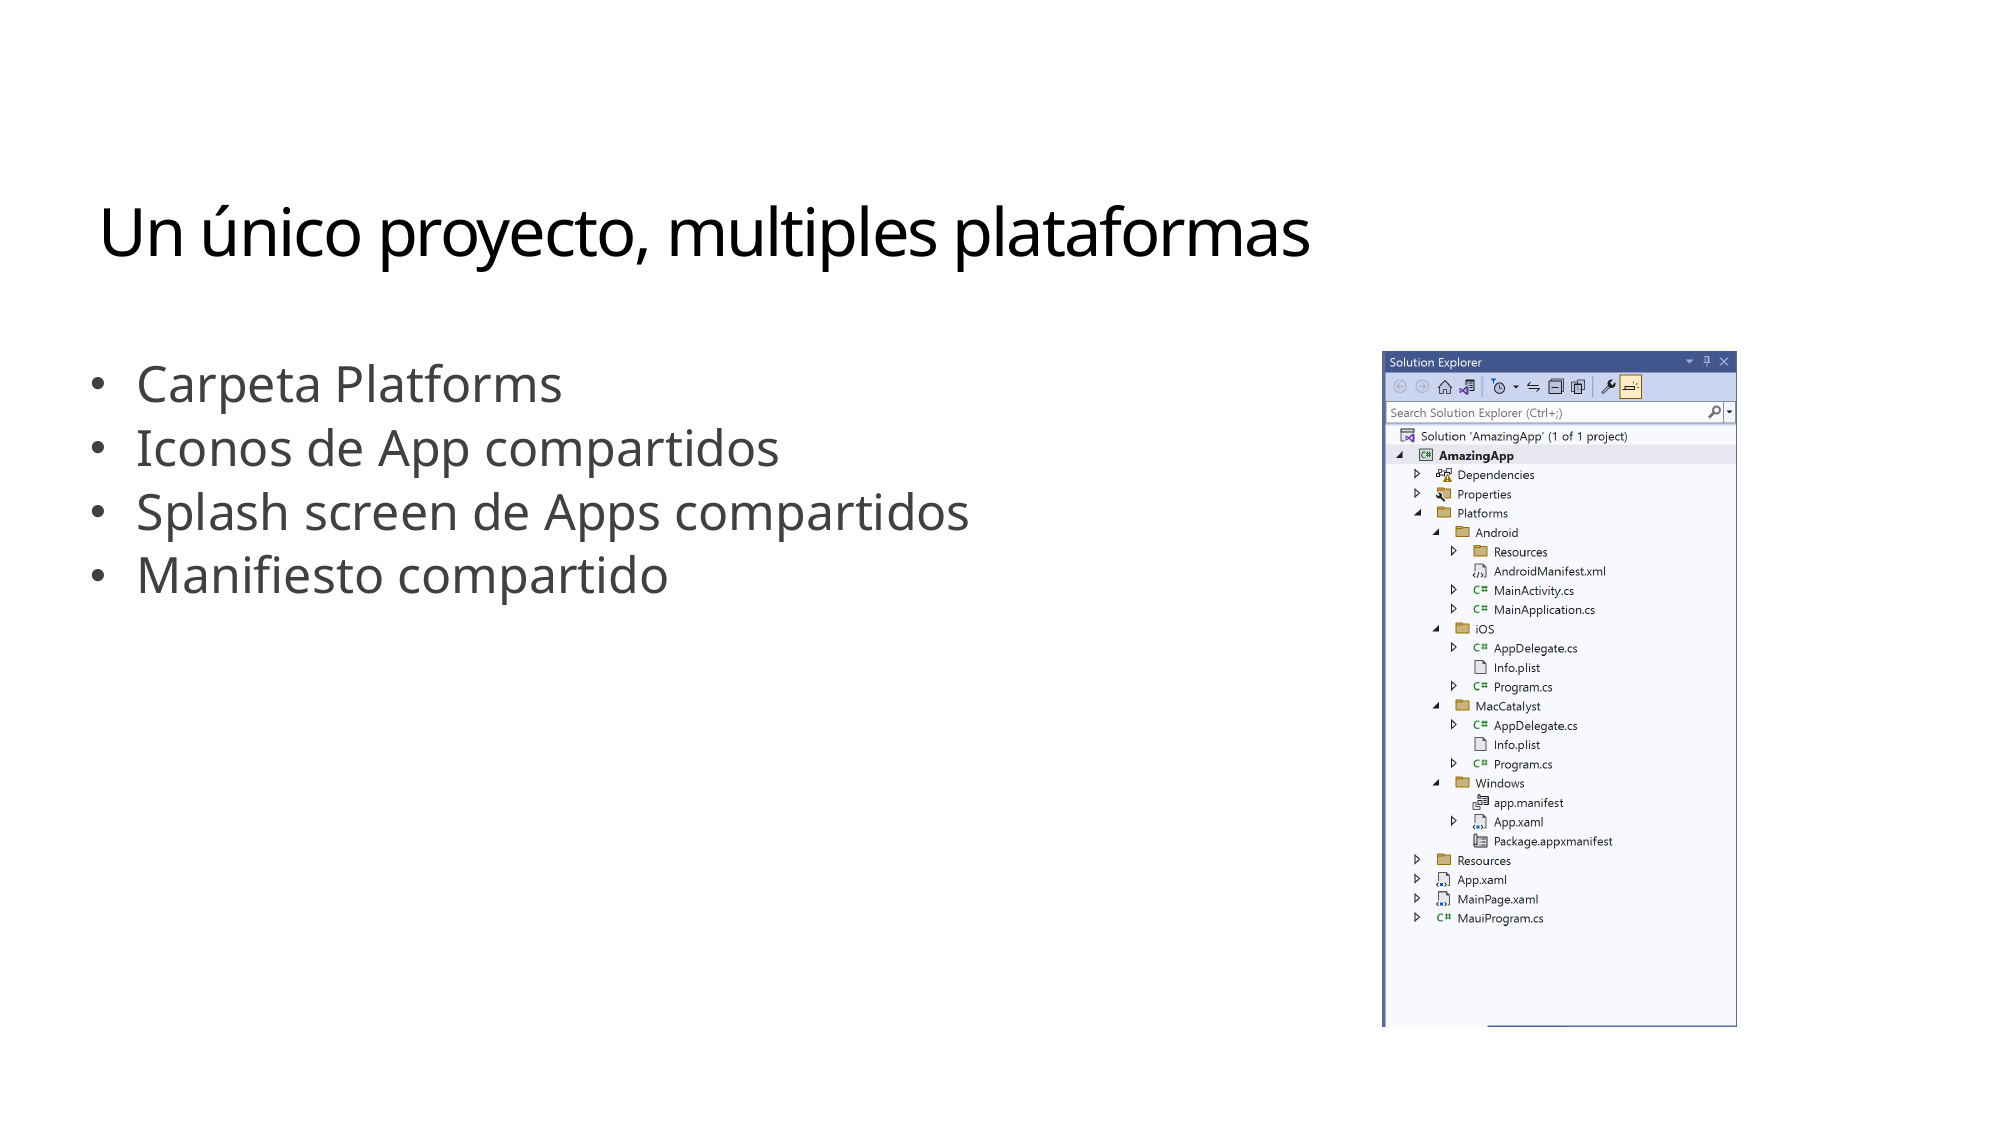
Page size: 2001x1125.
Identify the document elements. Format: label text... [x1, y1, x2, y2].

title Un único proyecto, multiples plataformas [75, 184, 1340, 282]
text_box Carpeta Platforms Iconos de App compartidos Splash screen de Apps compartidos Manifiesto compartido [75, 351, 1340, 969]
picture [1381, 351, 1737, 1027]
